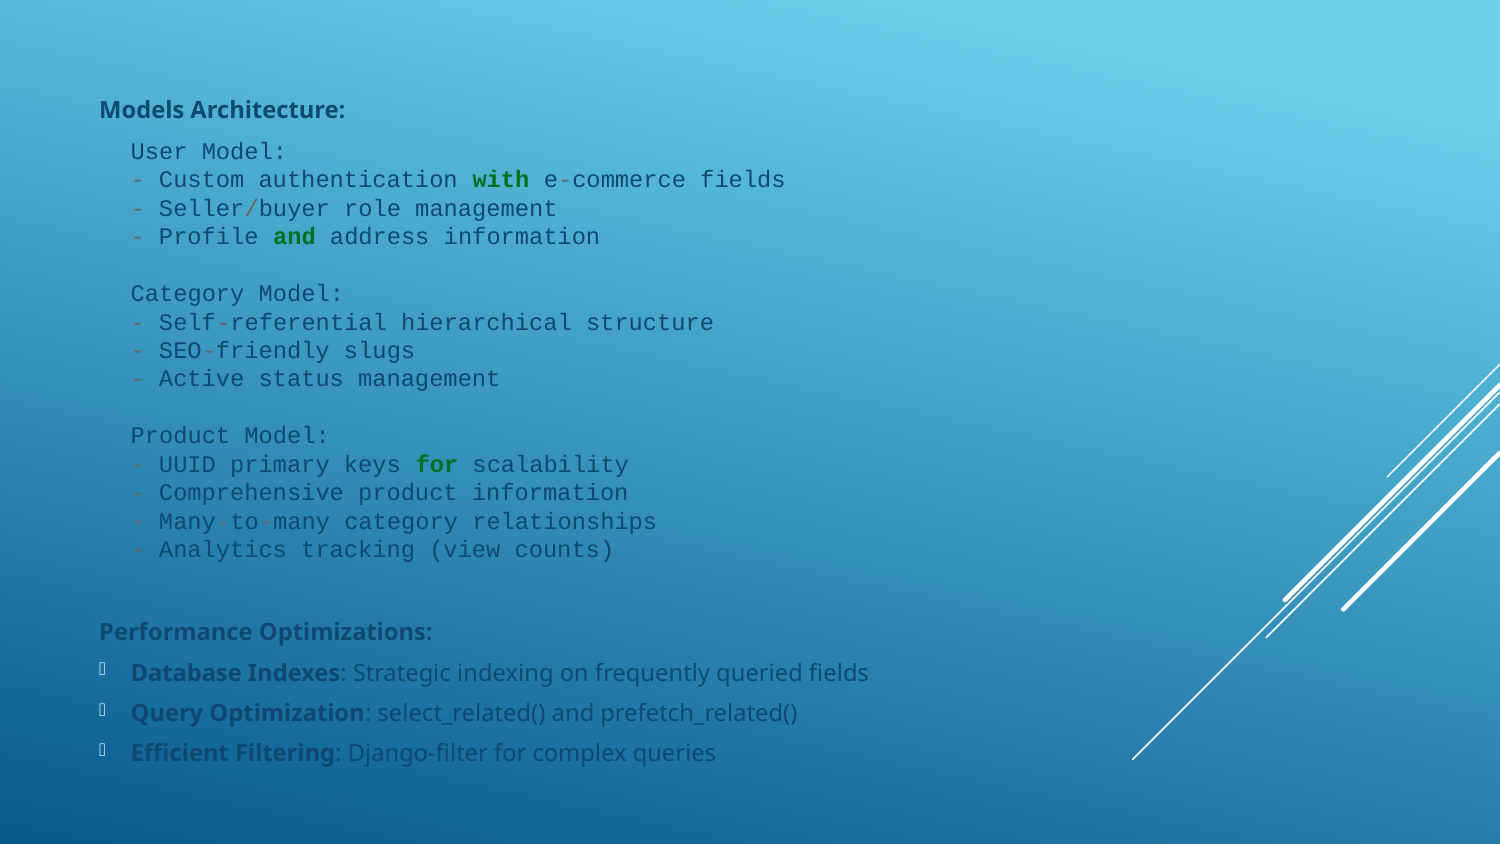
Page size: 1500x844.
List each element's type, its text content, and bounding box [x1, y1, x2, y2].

list Models Architecture: User Model: - Custom authentication with e-commerce fields - Seller/buyer role management - Profile and address information Category Model: - Self-referential hierarchical structure - SEO-friendly slugs - Active status management Product Model: - UUID primary keys for scalability - Comprehensive product information - Many-to-many category relationships - Analytics tracking (view counts) Performance Optimizations: Database Indexes: Strategic indexing on frequently queried fields Query Optimization: select_related() and prefetch_related() Efficient Filtering: Django-filter for complex queries [84, 84, 1211, 777]
